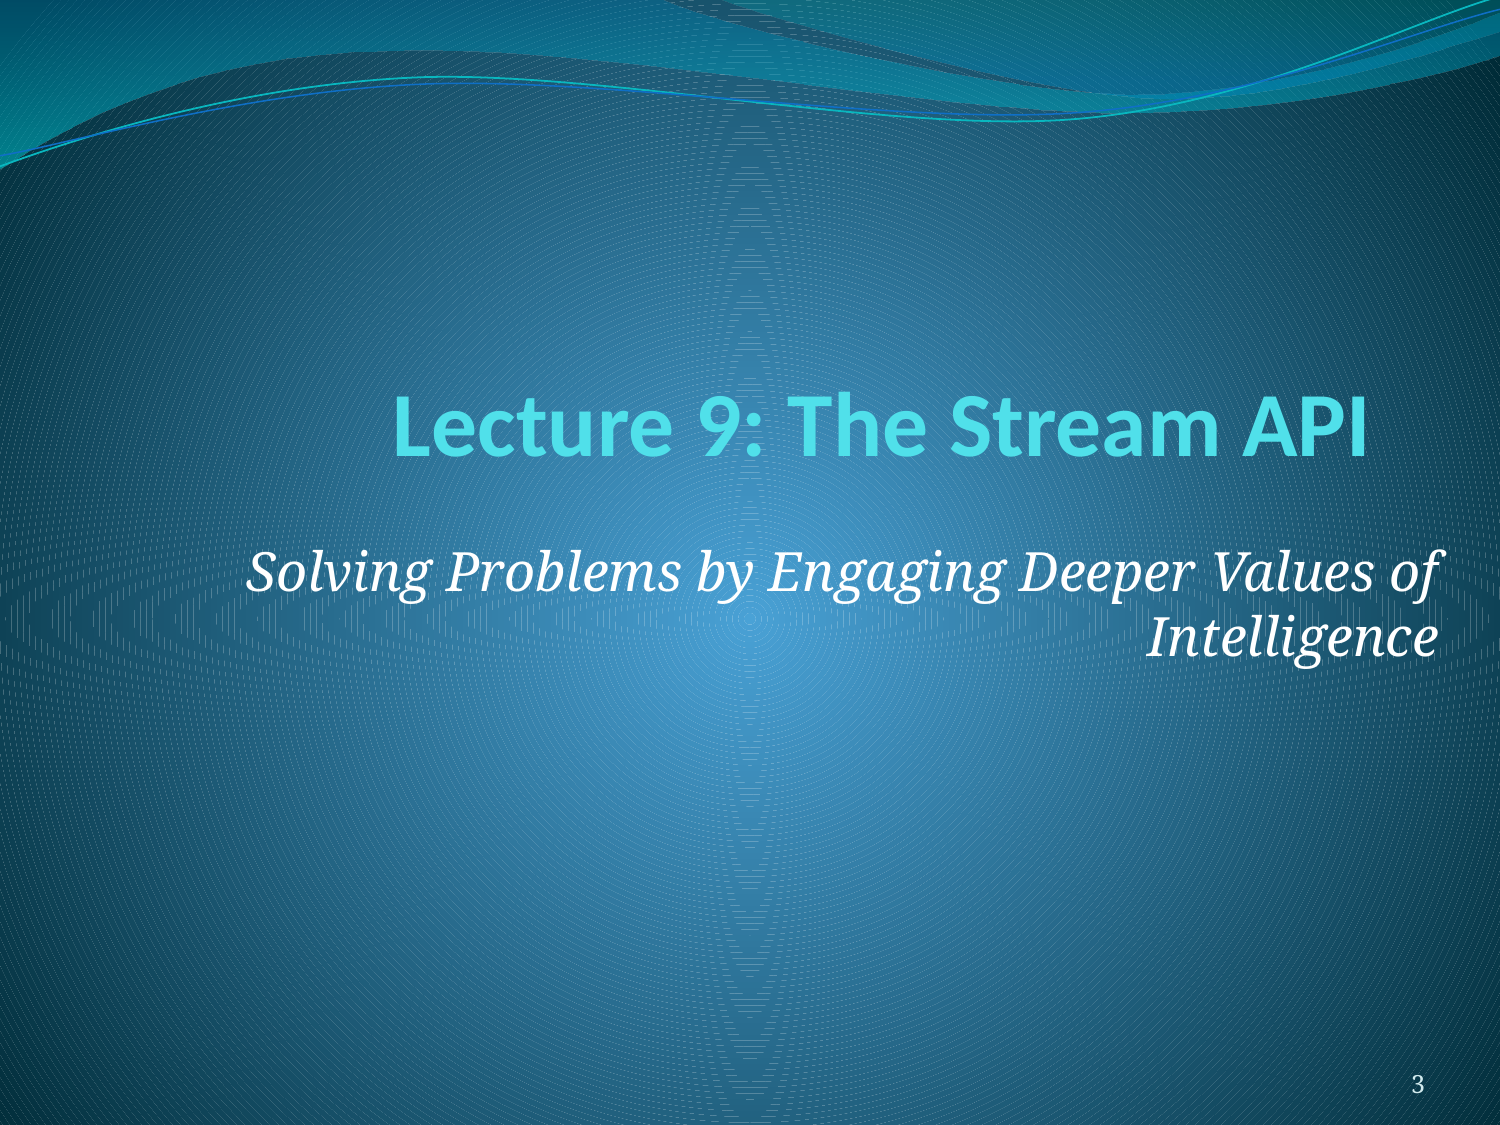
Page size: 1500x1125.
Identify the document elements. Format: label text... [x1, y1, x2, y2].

title Lecture 9: The Stream API [87, 224, 1376, 475]
subtitle Solving Problems by Engaging Deeper Values of Intelligence [37, 529, 1450, 818]
slide_number 3 [1299, 1042, 1425, 1103]
